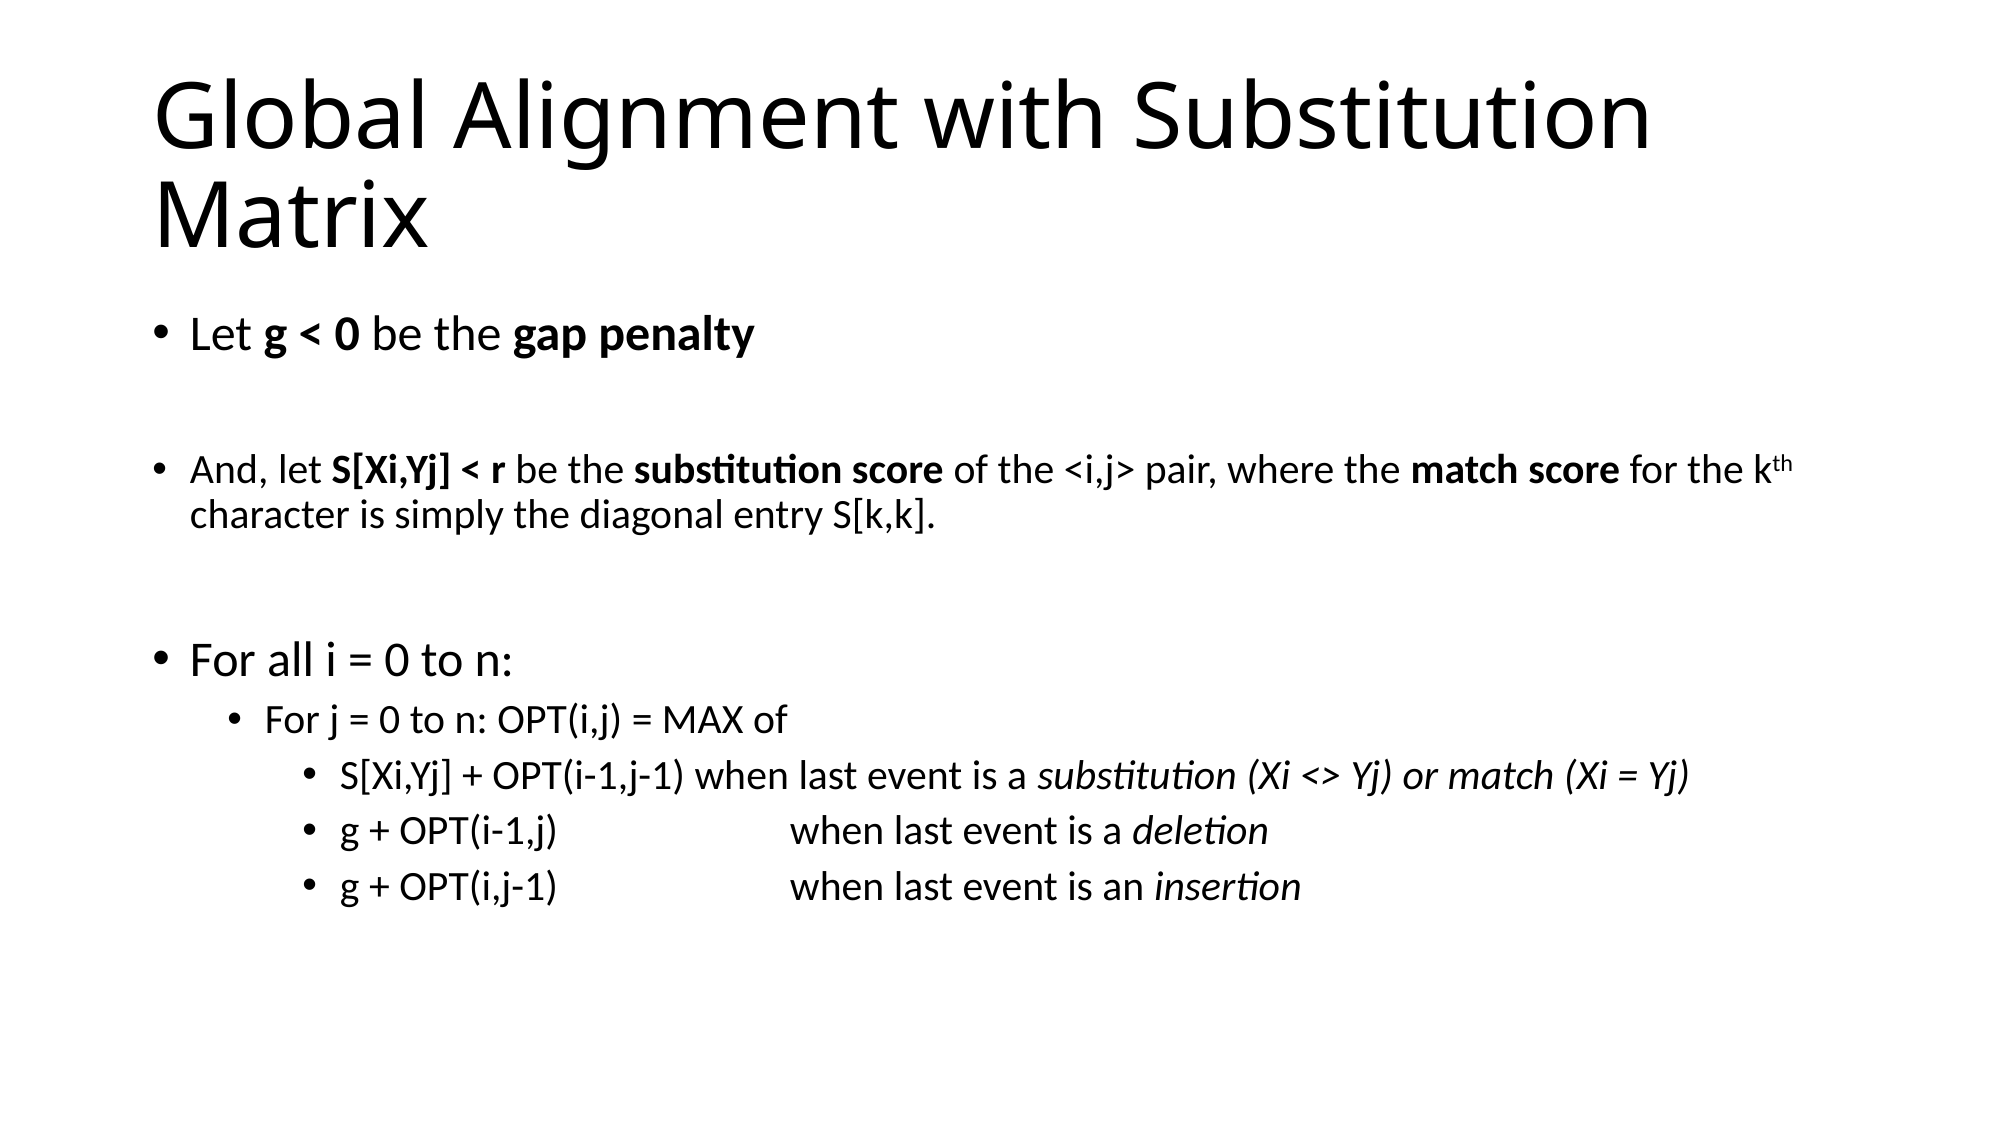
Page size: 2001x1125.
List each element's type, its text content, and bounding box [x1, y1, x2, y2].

title Global Alignment with Substitution Matrix [137, 59, 1863, 278]
list Let g < 0 be the gap penalty And, let S[Xi,Yj] < r be the substitution score of the <i,j> pair, where the match score for the kth character is simply the diagonal entry S[k,k]. For all i = 0 to n: For j = 0 to n: OPT(i,j) = MAX of S[Xi,Yj] + OPT(i-1,j-1) when last event is a substitution (Xi <> Yj) or match (Xi = Yj) g + OPT(i-1,j) when last event is a deletion g + OPT(i,j-1) when last event is an insertion [137, 299, 1863, 1014]
